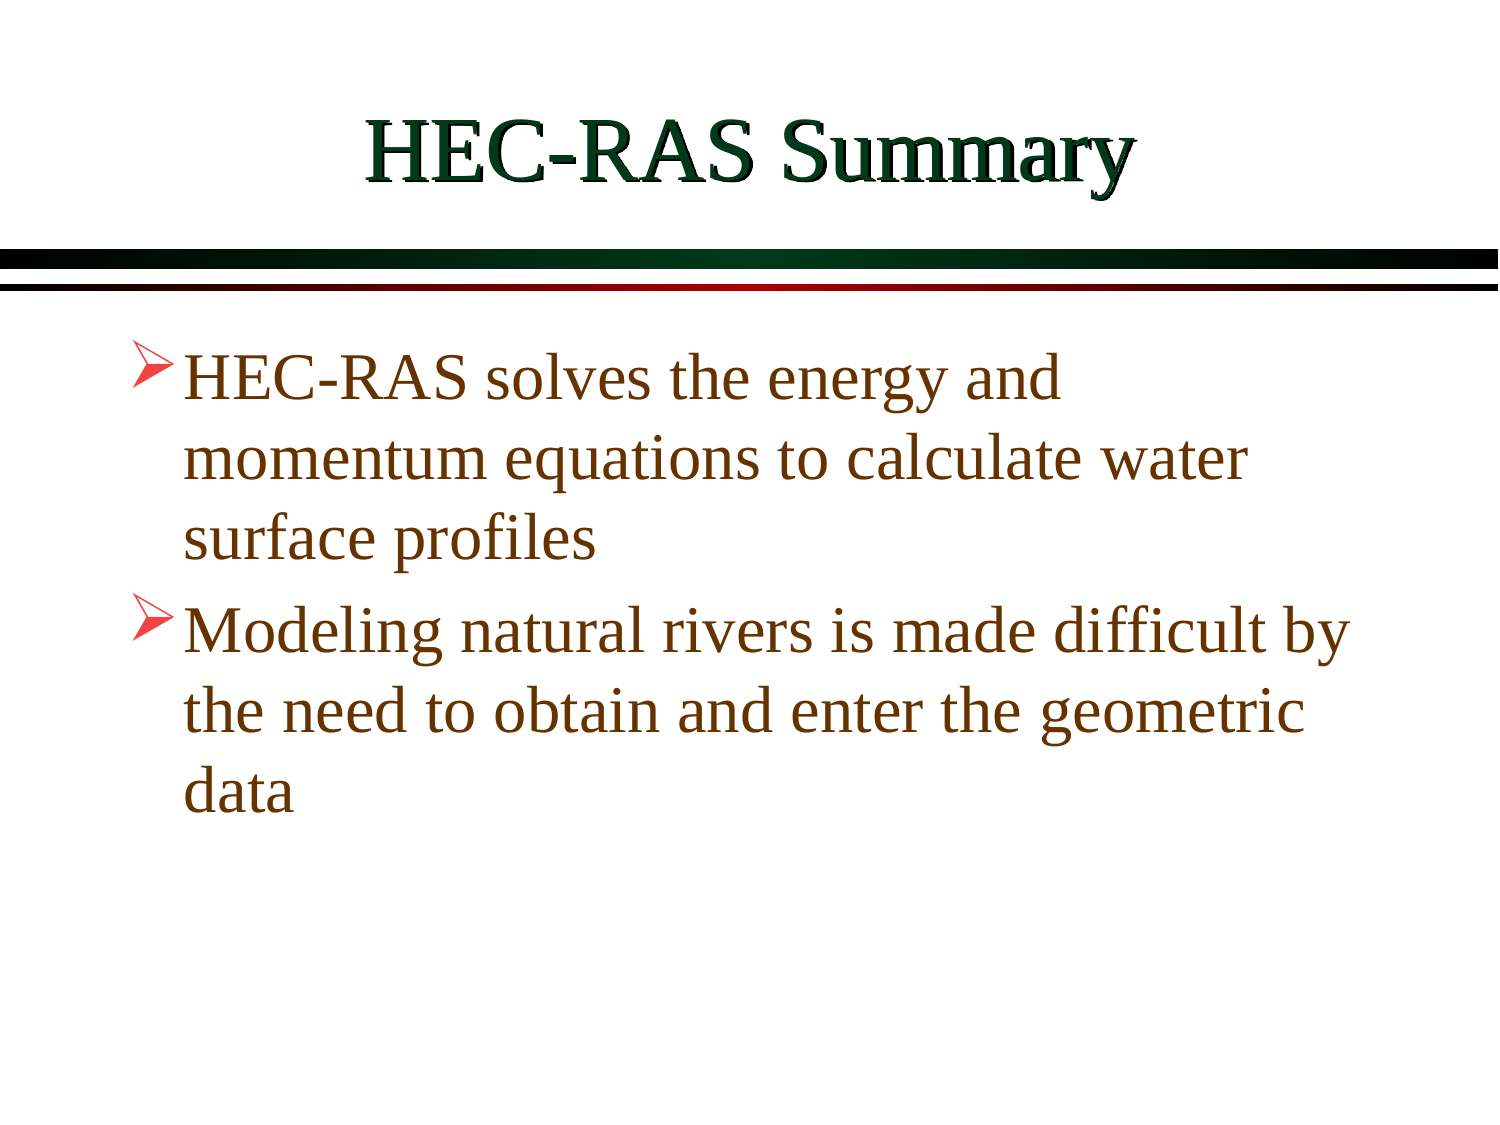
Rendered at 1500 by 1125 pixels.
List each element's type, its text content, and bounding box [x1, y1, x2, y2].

title HEC-RAS Summary [112, 49, 1388, 238]
list HEC-RAS solves the energy and momentum equations to calculate water surface profiles Modeling natural rivers is made difficult by the need to obtain and enter the geometric data [112, 324, 1388, 1001]
